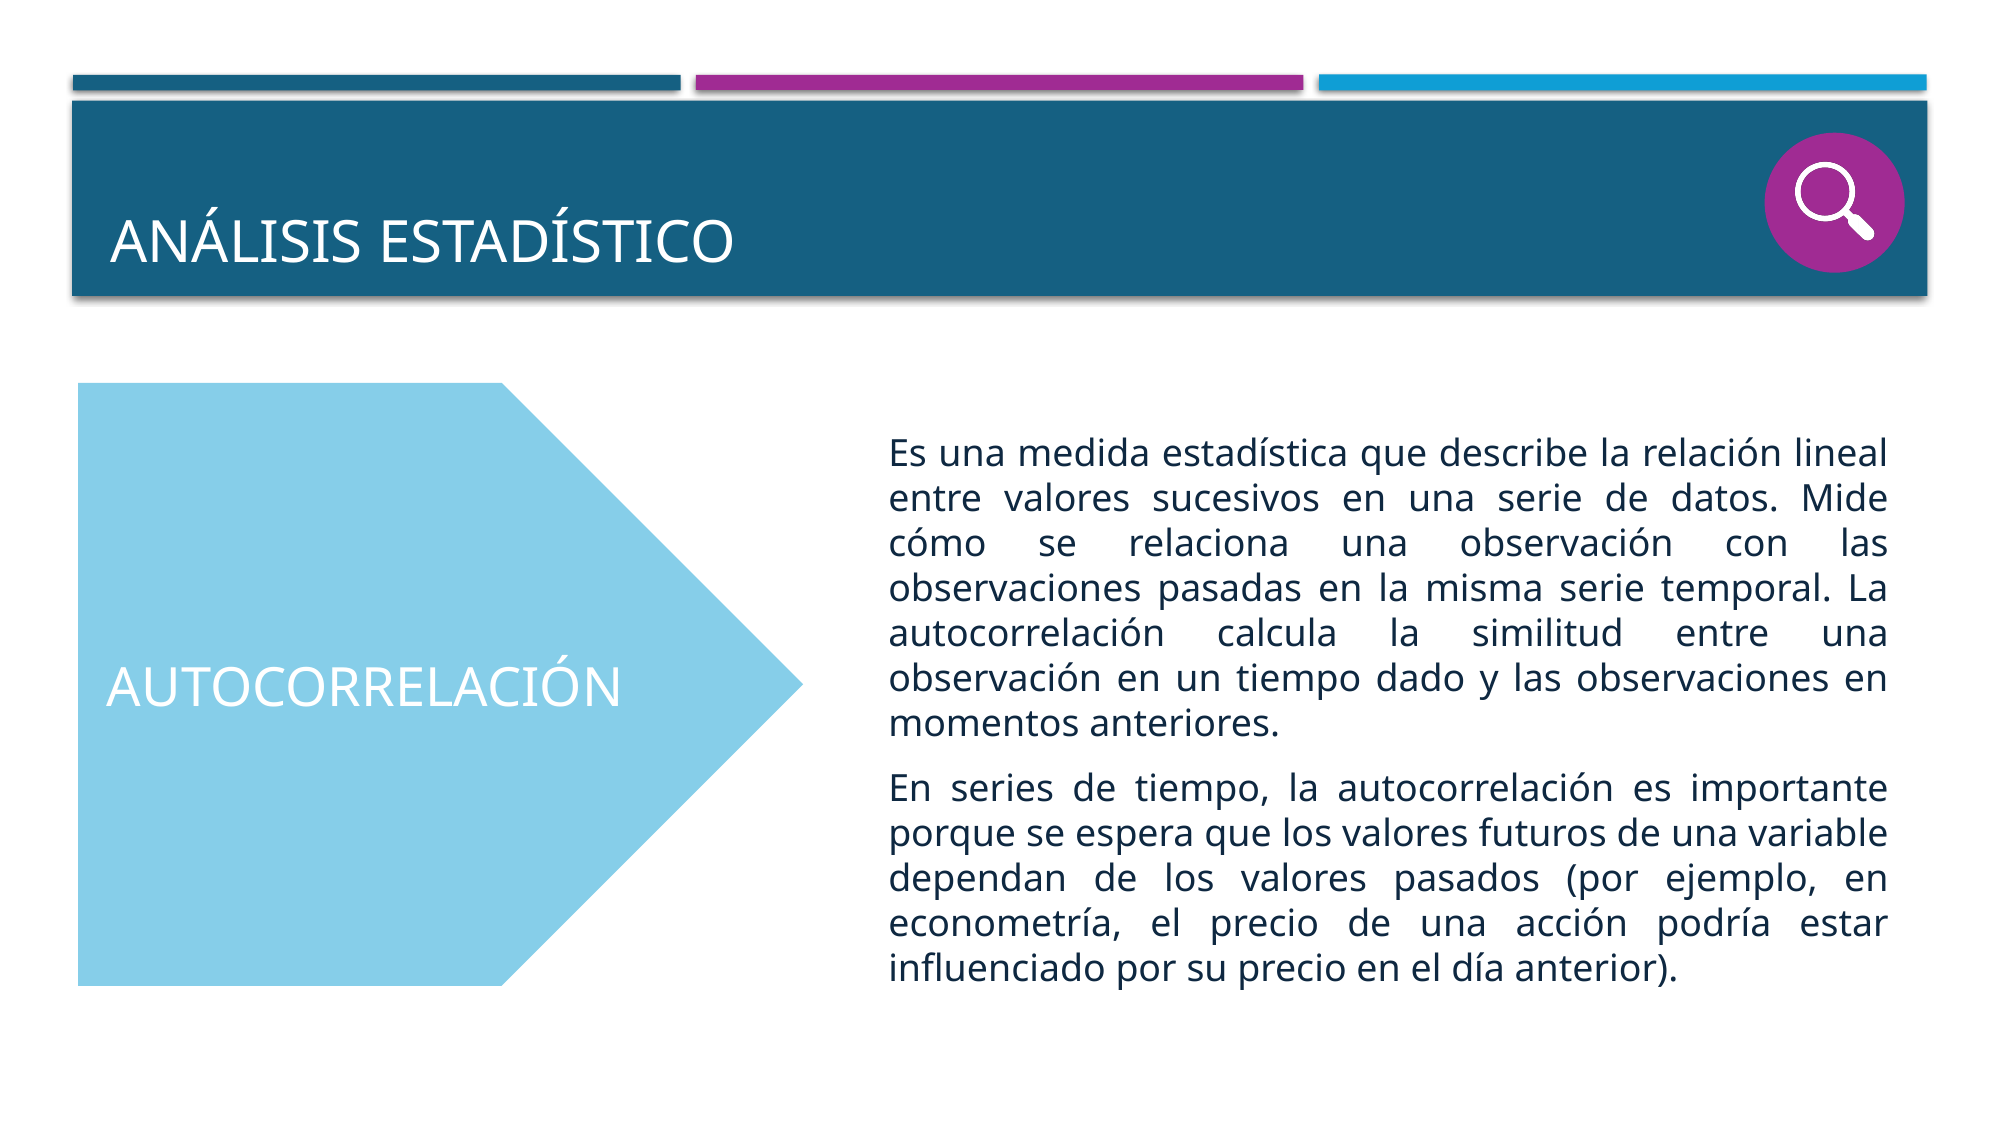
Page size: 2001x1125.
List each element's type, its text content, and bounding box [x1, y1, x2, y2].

title ANÁLISIS ESTADÍSTICO [95, 115, 1905, 282]
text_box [1764, 132, 1906, 274]
list Es una medida estadística que describe la relación lineal entre valores sucesivos en una serie de datos. Mide cómo se relaciona una observación con las observaciones pasadas en la misma serie temporal. La autocorrelación calcula la similitud entre una observación en un tiempo dado y las observaciones en momentos anteriores. En series de tiempo, la autocorrelación es importante porque se espera que los valores futuros de una variable dependan de los valores pasados (por ejemplo, en econometría, el precio de una acción podría estar influenciado por su precio en el día anterior). [873, 370, 1905, 1047]
text_box AUTOCORRELACIÓN [78, 382, 804, 986]
